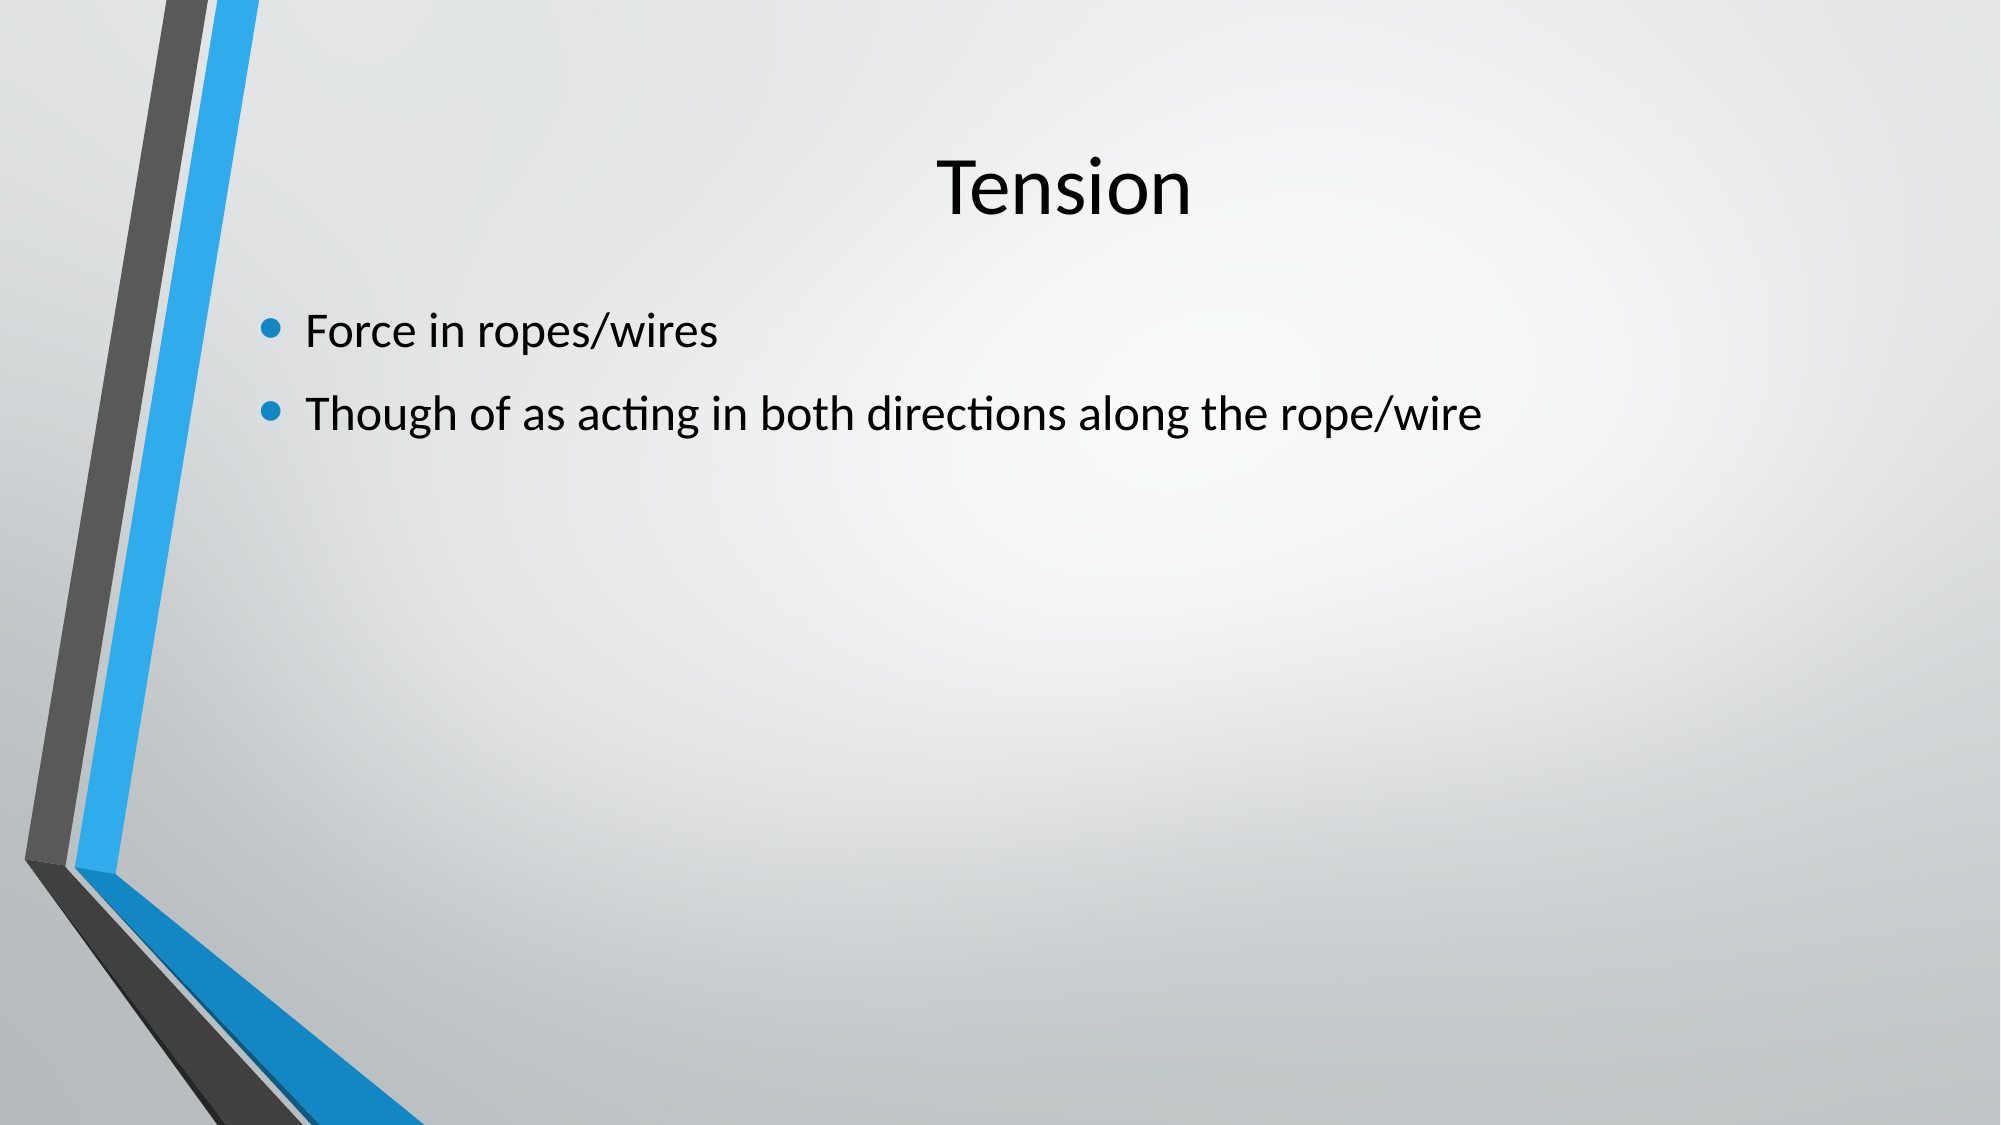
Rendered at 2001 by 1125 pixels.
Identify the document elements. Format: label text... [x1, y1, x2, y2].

title Tension [243, 112, 1887, 250]
list Force in ropes/wires Though of as acting in both directions along the rope/wire [243, 290, 1887, 950]
